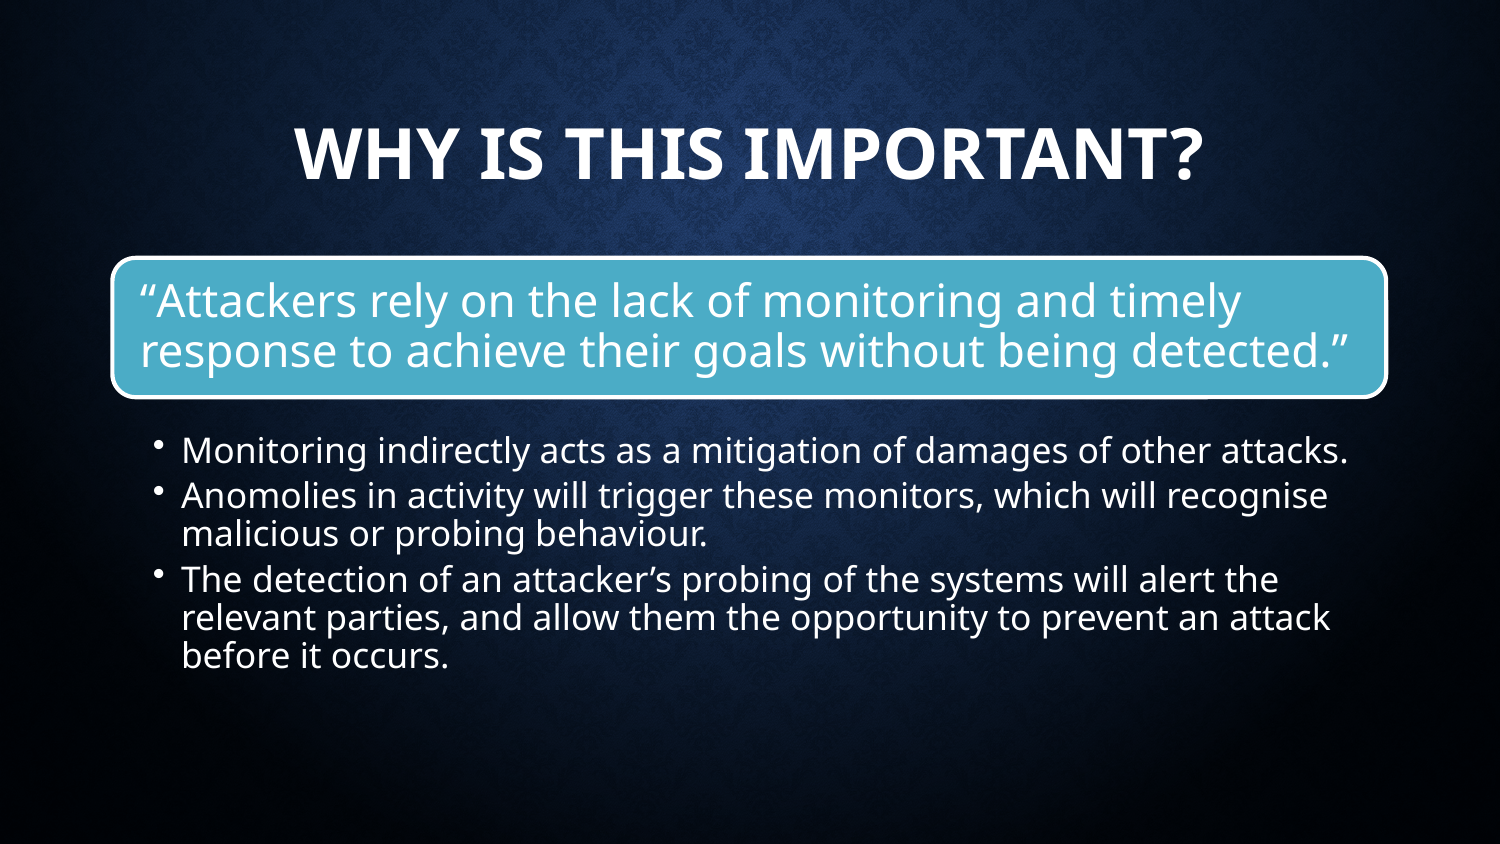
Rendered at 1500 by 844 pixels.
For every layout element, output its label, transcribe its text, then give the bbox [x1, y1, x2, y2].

text_box [0, 0, 1500, 844]
title Why is this important? [112, 75, 1387, 239]
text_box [111, 257, 1387, 713]
